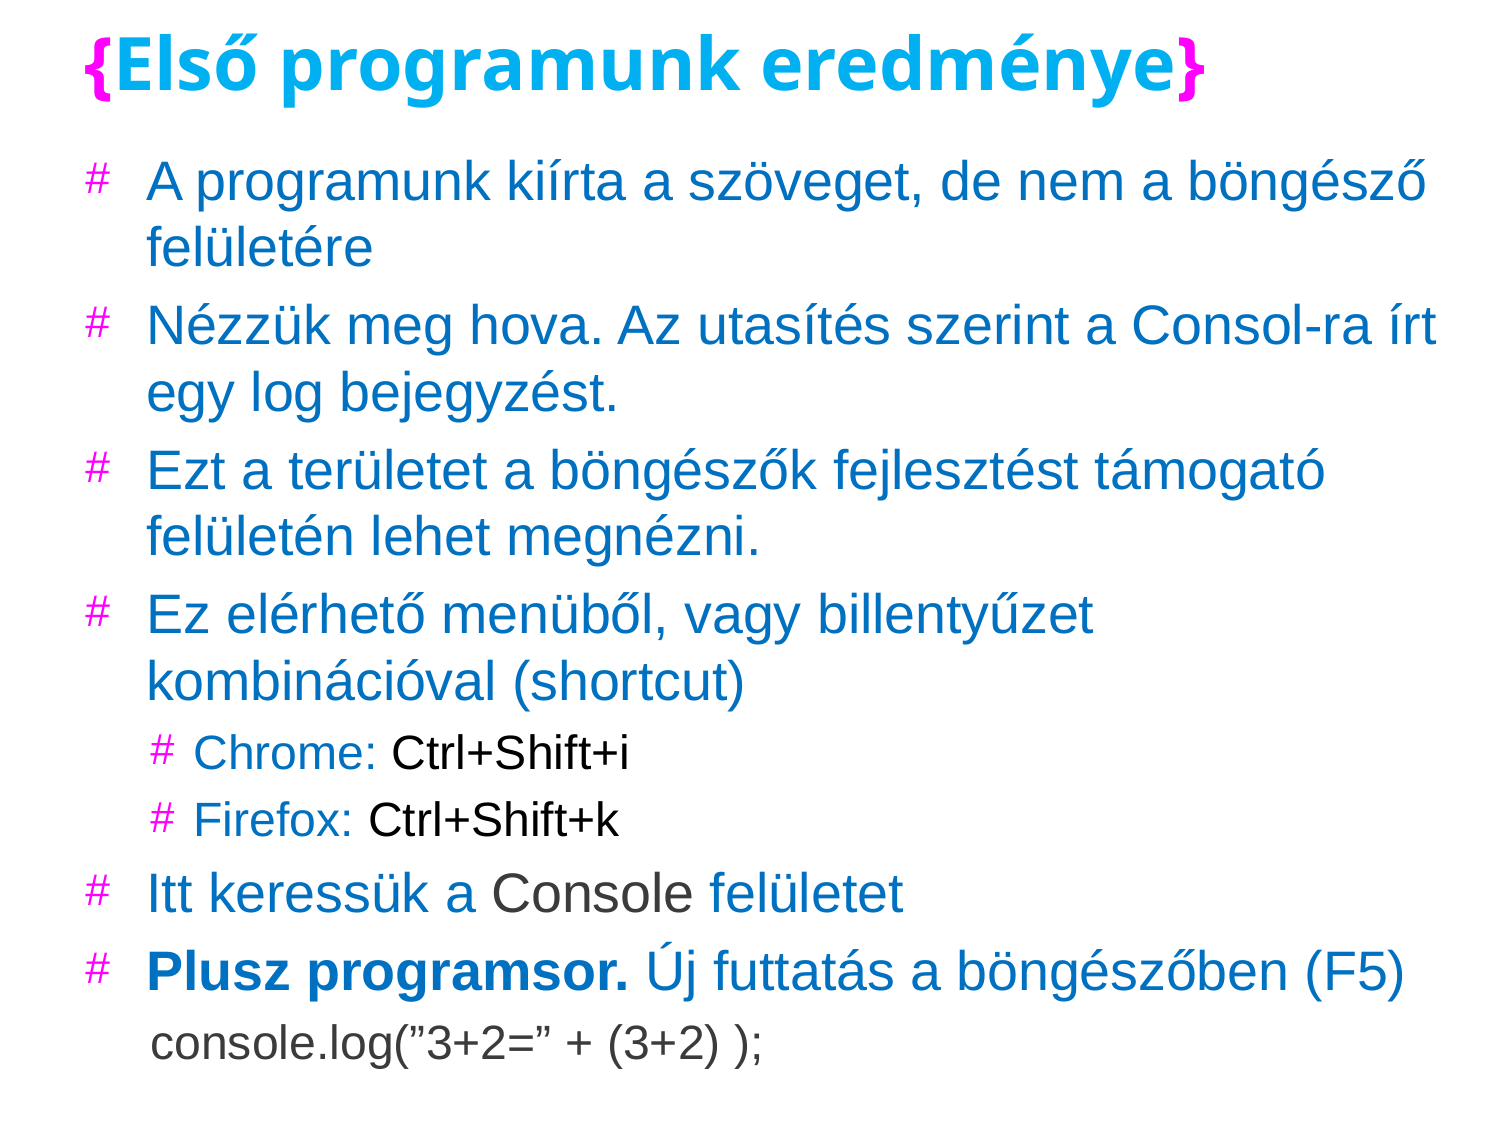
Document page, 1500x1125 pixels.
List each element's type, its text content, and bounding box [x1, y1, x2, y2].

title {Első programunk eredménye} [76, 0, 1353, 137]
list A programunk kiírta a szöveget, de nem a böngésző felületére Nézzük meg hova. Az utasítés szerint a Consol-ra írt egy log bejegyzést. Ezt a területet a böngészők fejlesztést támogató felületén lehet megnézni. Ez elérhető menüből, vagy billentyűzet kombinációval (shortcut) Chrome: Ctrl+Shift+i Firefox: Ctrl+Shift+k Itt keressük a Console felületet Plusz programsor. Új futtatás a böngészőben (F5) console.log(”3+2=” + (3+2) ); [64, 137, 1471, 1083]
